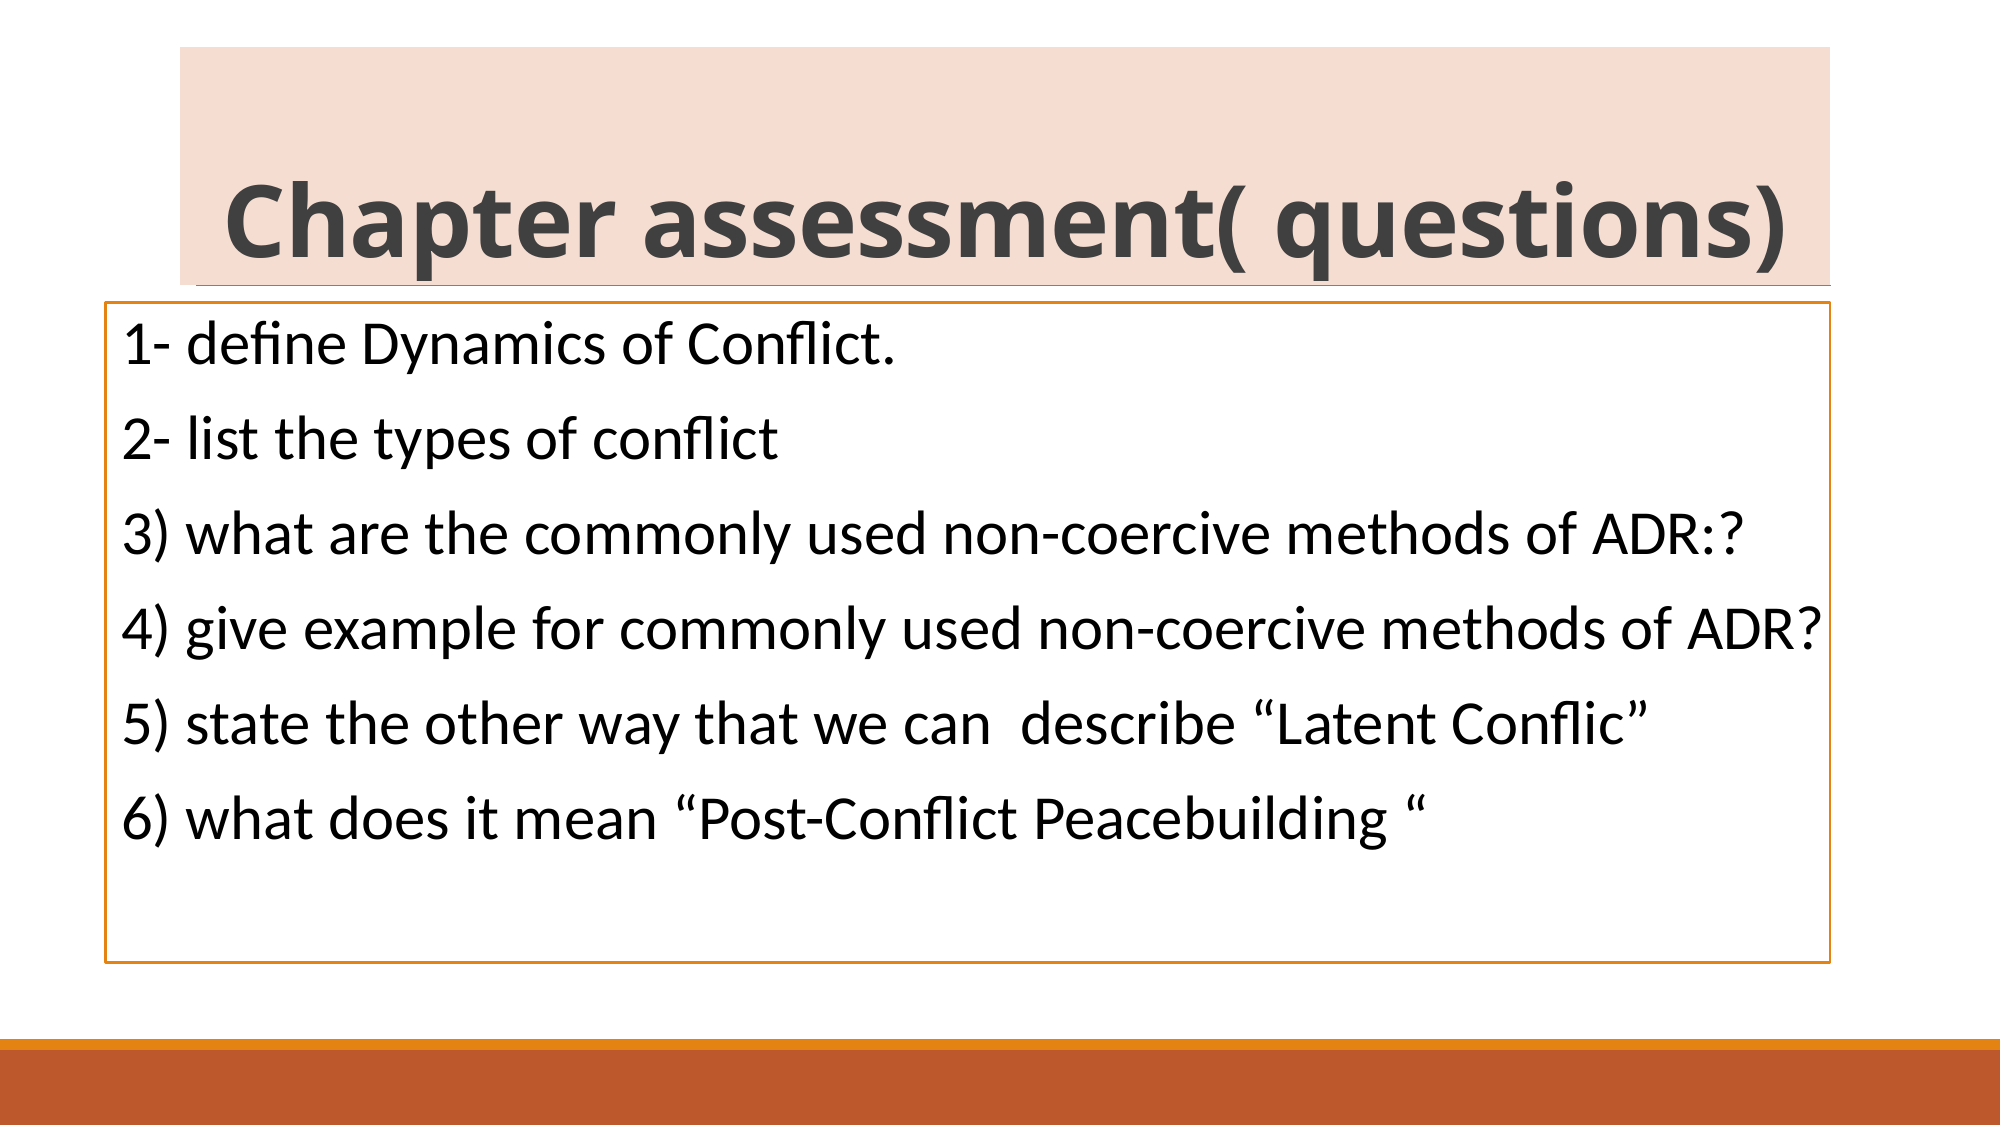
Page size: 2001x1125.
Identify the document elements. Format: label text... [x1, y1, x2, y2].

list 1- define Dynamics of Conflict. 2- list the types of conflict 3) what are the commonly used non-coercive methods of ADR:? 4) give example for commonly used non-coercive methods of ADR? 5) state the other way that we can describe “Latent Conflic” 6) what does it mean “Post-Conflict Peacebuilding “ [104, 301, 1831, 964]
title Chapter assessment( questions) [180, 47, 1830, 285]
